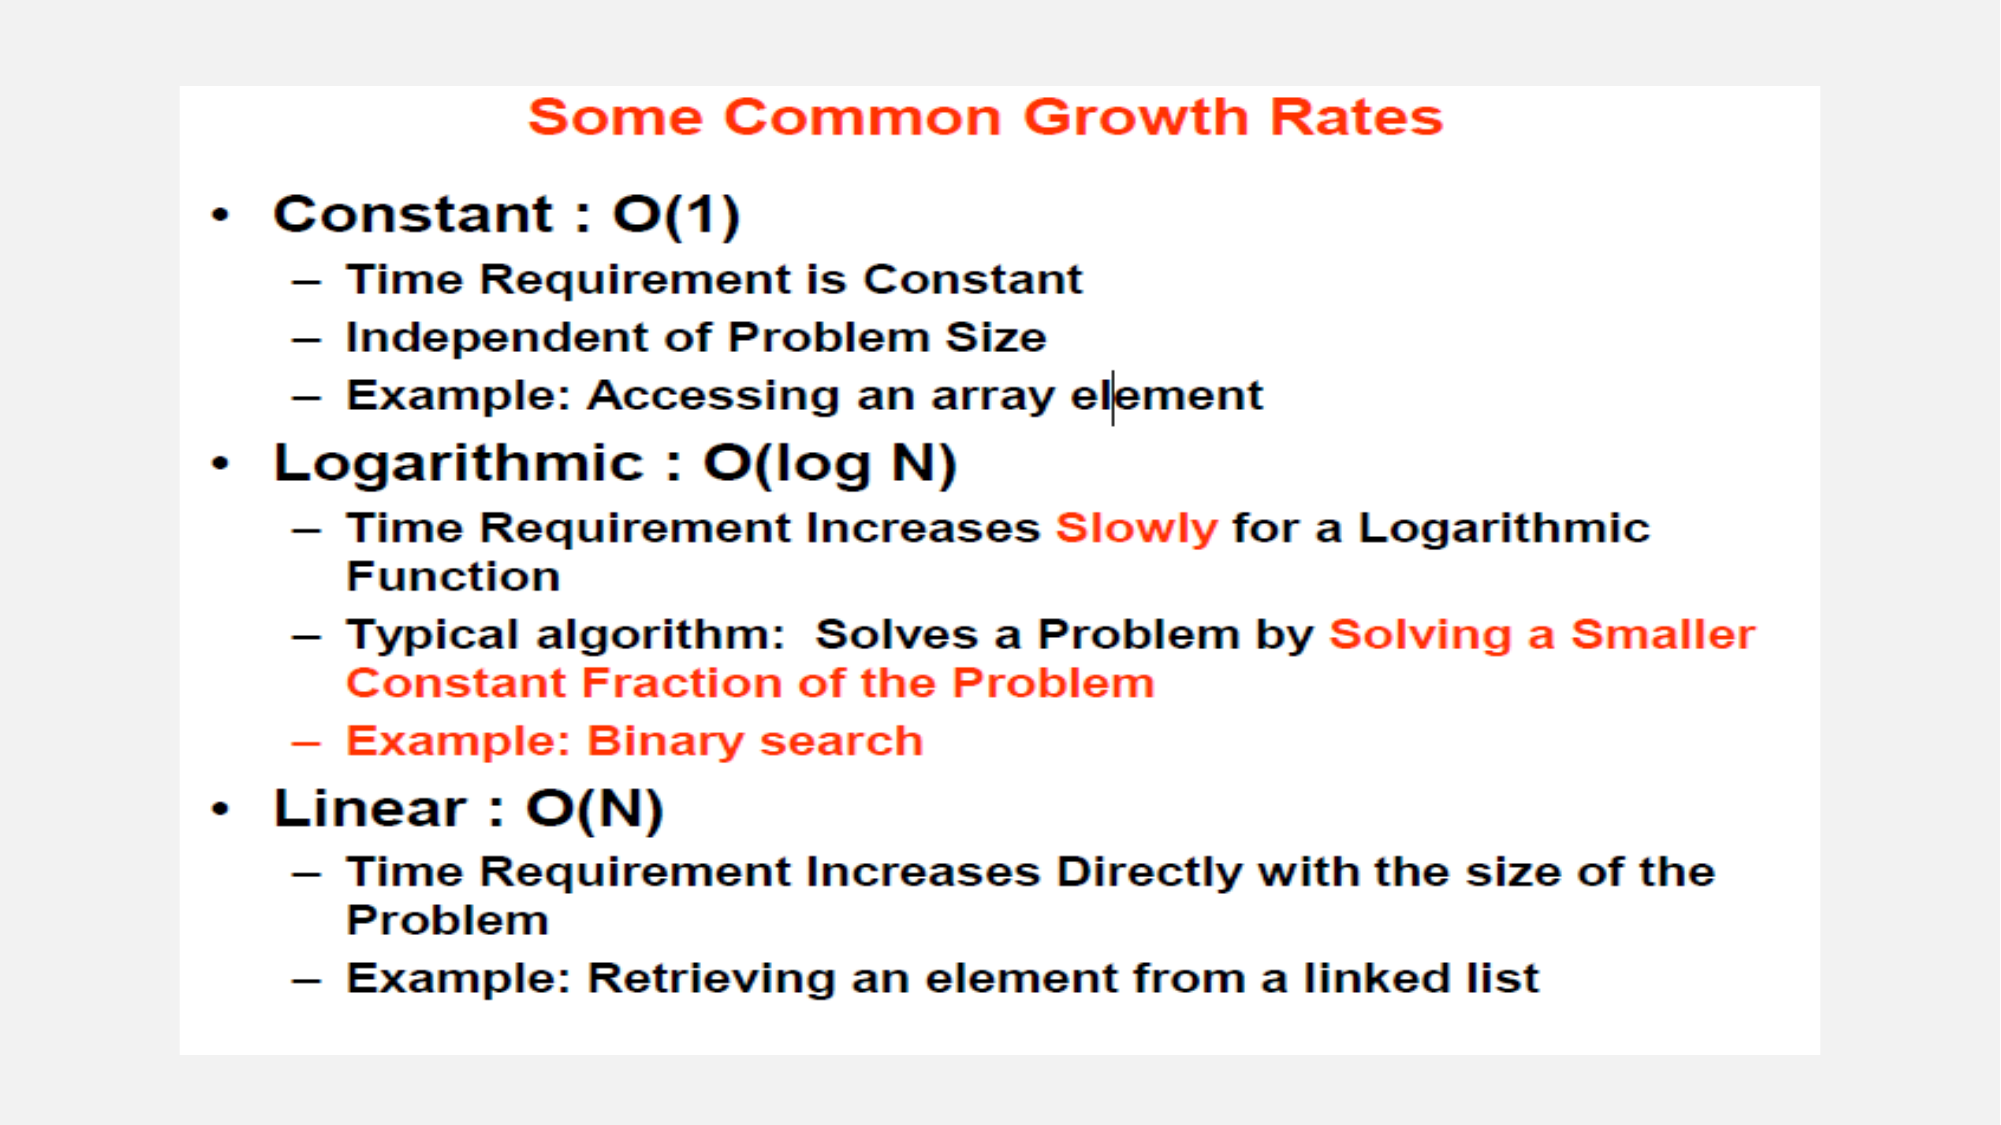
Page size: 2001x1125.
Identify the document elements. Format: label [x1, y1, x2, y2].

list [179, 86, 1821, 1055]
